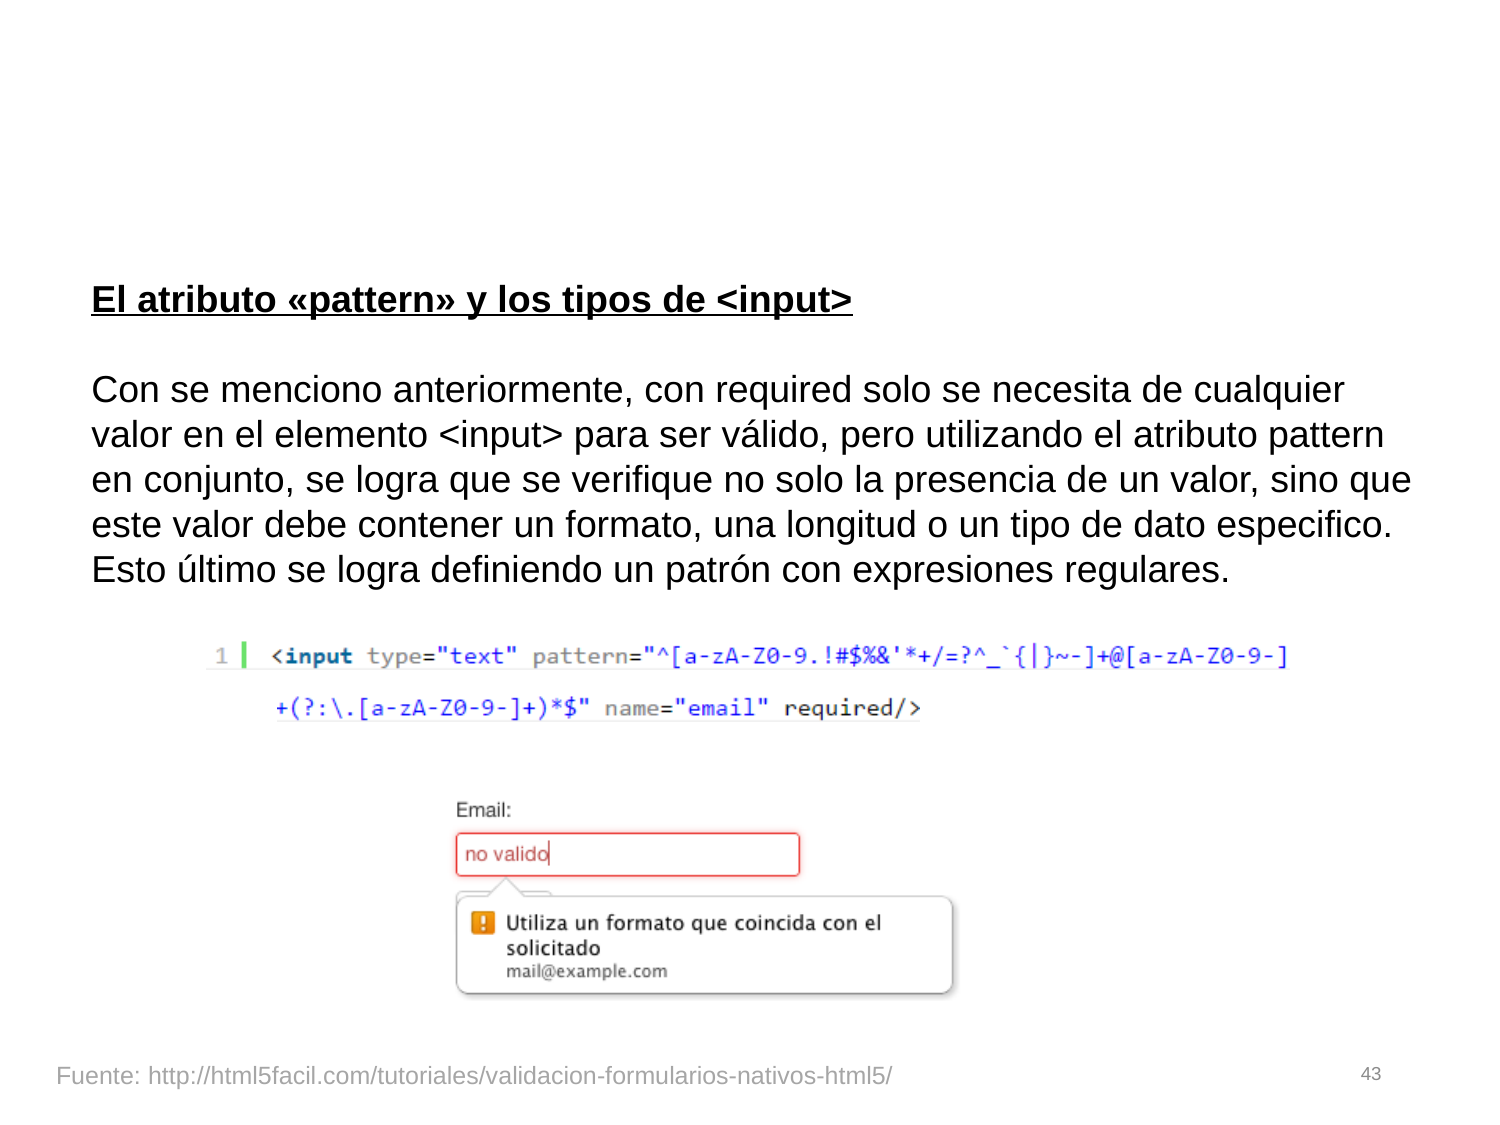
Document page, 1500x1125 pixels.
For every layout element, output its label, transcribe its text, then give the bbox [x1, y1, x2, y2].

picture [277, 692, 920, 722]
text_box El atributo «pattern» y los tipos de <input> Con se menciono anteriormente, con required solo se necesita de cualquier valor en el elemento <input> para ser válido, pero utilizando el atributo pattern en conjunto, se logra que se verifique no solo la presencia de un valor, sino que este valor debe contener un formato, una longitud o un tipo de dato especifico. Esto último se logra definiendo un patrón con expresiones regulares. [76, 267, 1436, 597]
text_box Fuente: http://html5facil.com/tutoriales/validacion-formularios-nativos-html5/ [41, 1052, 1228, 1097]
slide_number 43 [1059, 1042, 1397, 1103]
picture [431, 781, 996, 1012]
picture [206, 637, 1290, 670]
